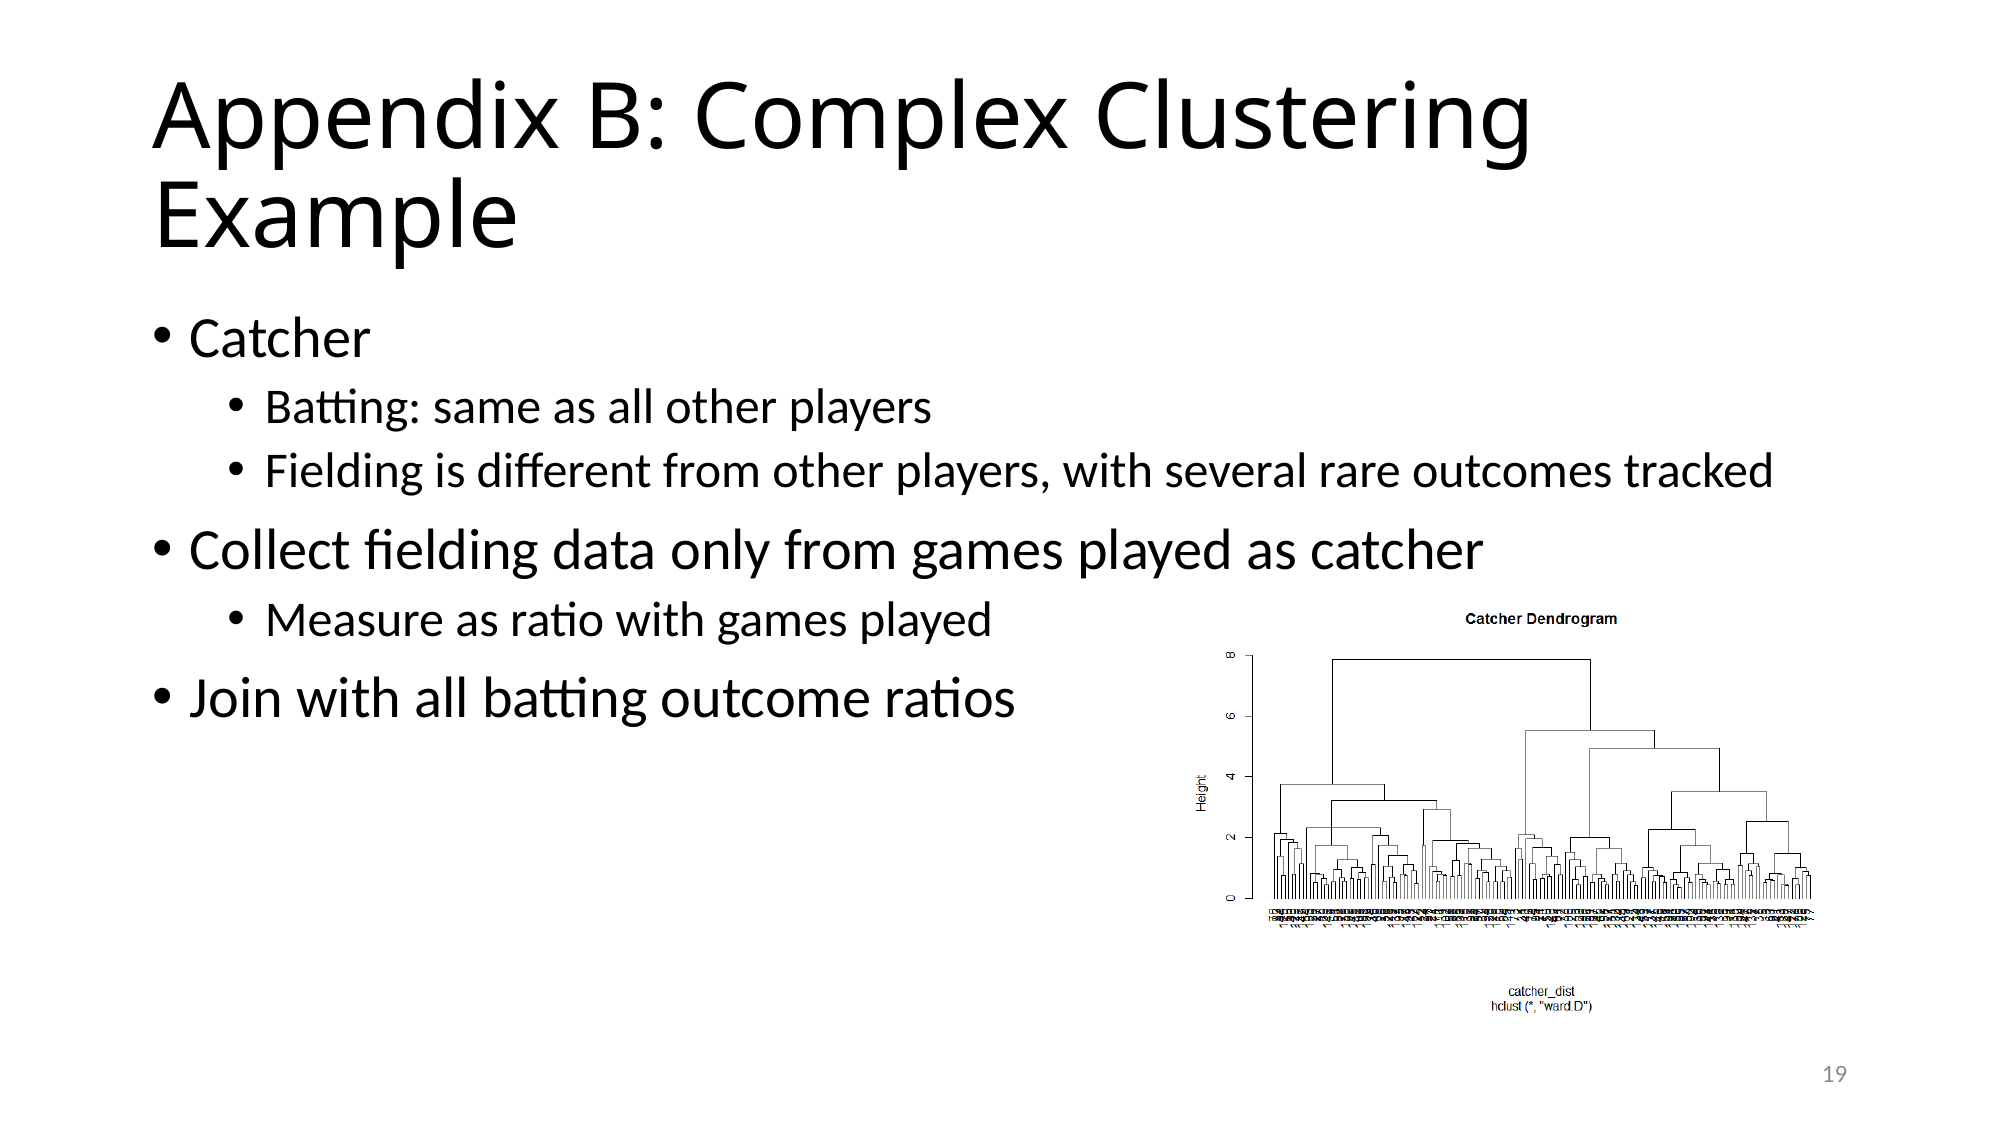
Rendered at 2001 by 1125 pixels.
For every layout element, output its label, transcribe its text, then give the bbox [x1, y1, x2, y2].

picture [1191, 587, 1863, 1014]
slide_number 19 [1412, 1042, 1863, 1103]
list Catcher Batting: same as all other players Fielding is different from other players, with several rare outcomes tracked Collect fielding data only from games played as catcher Measure as ratio with games played Join with all batting outcome ratios [137, 299, 1863, 1014]
title Appendix B: Complex Clustering Example [137, 59, 1863, 278]
